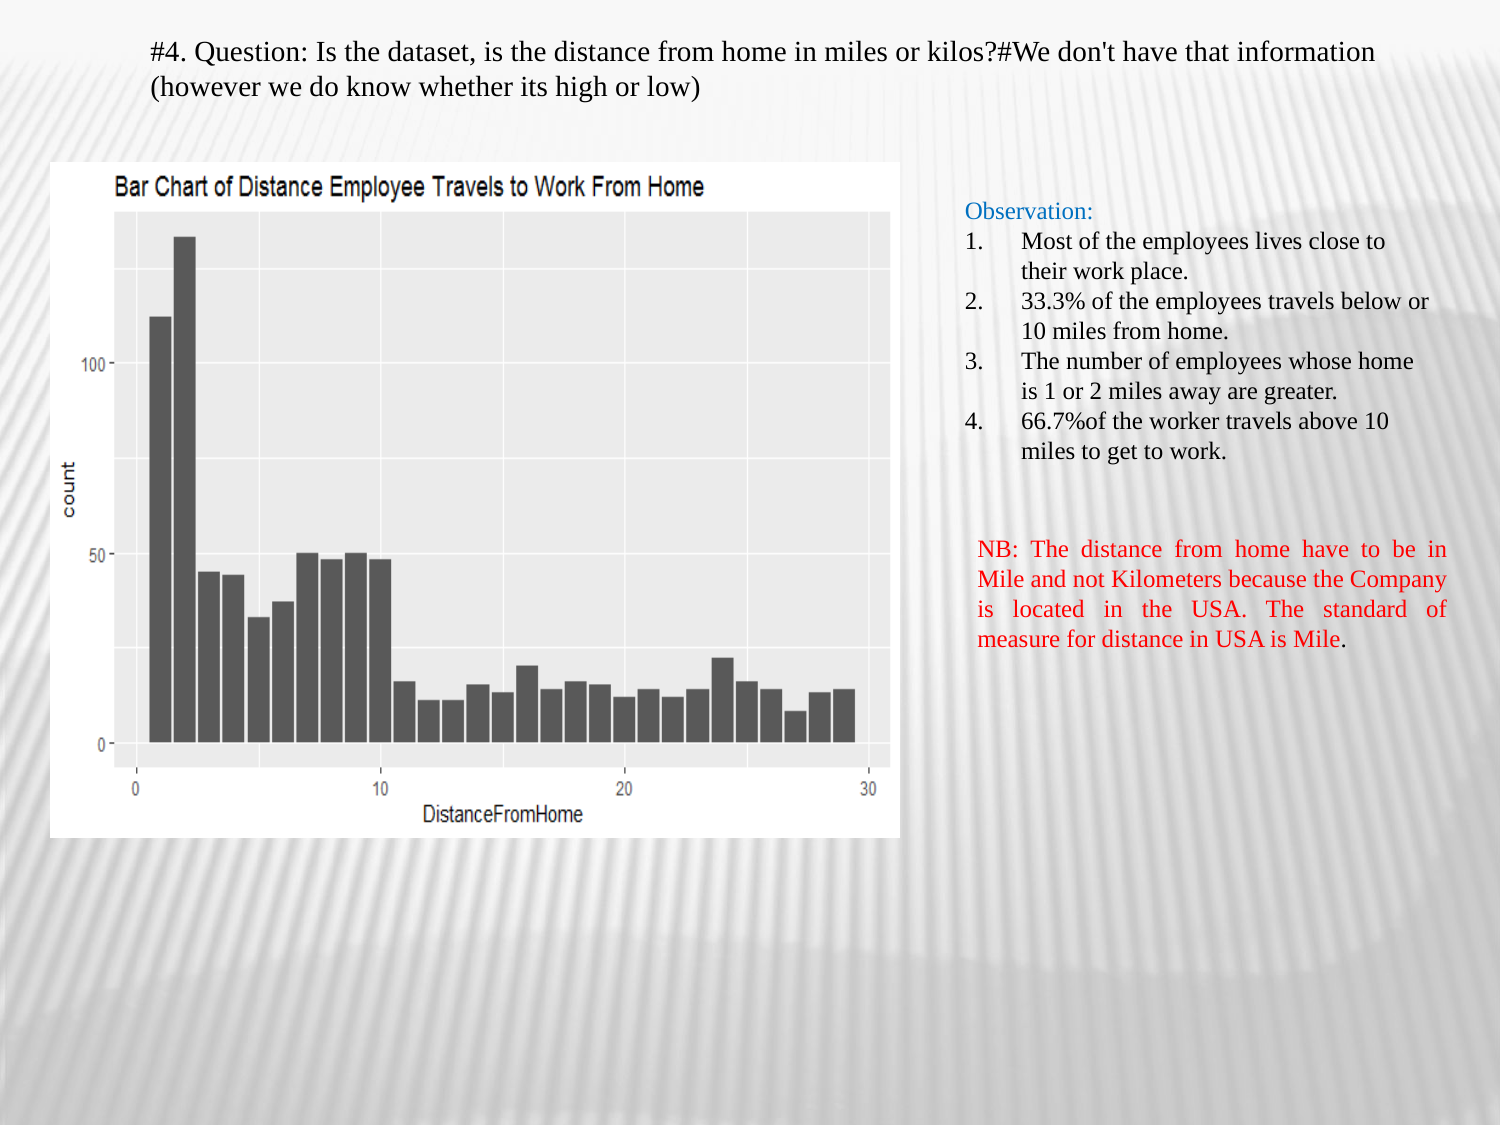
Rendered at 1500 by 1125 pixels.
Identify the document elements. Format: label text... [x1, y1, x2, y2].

text_box NB: The distance from home have to be in Mile and not Kilometers because the Company is located in the USA. The standard of measure for distance in USA is Mile. [962, 524, 1463, 660]
picture [49, 162, 901, 838]
text_box Observation: Most of the employees lives close to their work place. 33.3% of the employees travels below or 10 miles from home. The number of employees whose home is 1 or 2 miles away are greater. 66.7%of the worker travels above 10 miles to get to work. [950, 187, 1450, 472]
text_box #4. Question: Is the dataset, is the distance from home in miles or kilos?#We don't have that information (however we do know whether its high or low) [135, 24, 1463, 110]
